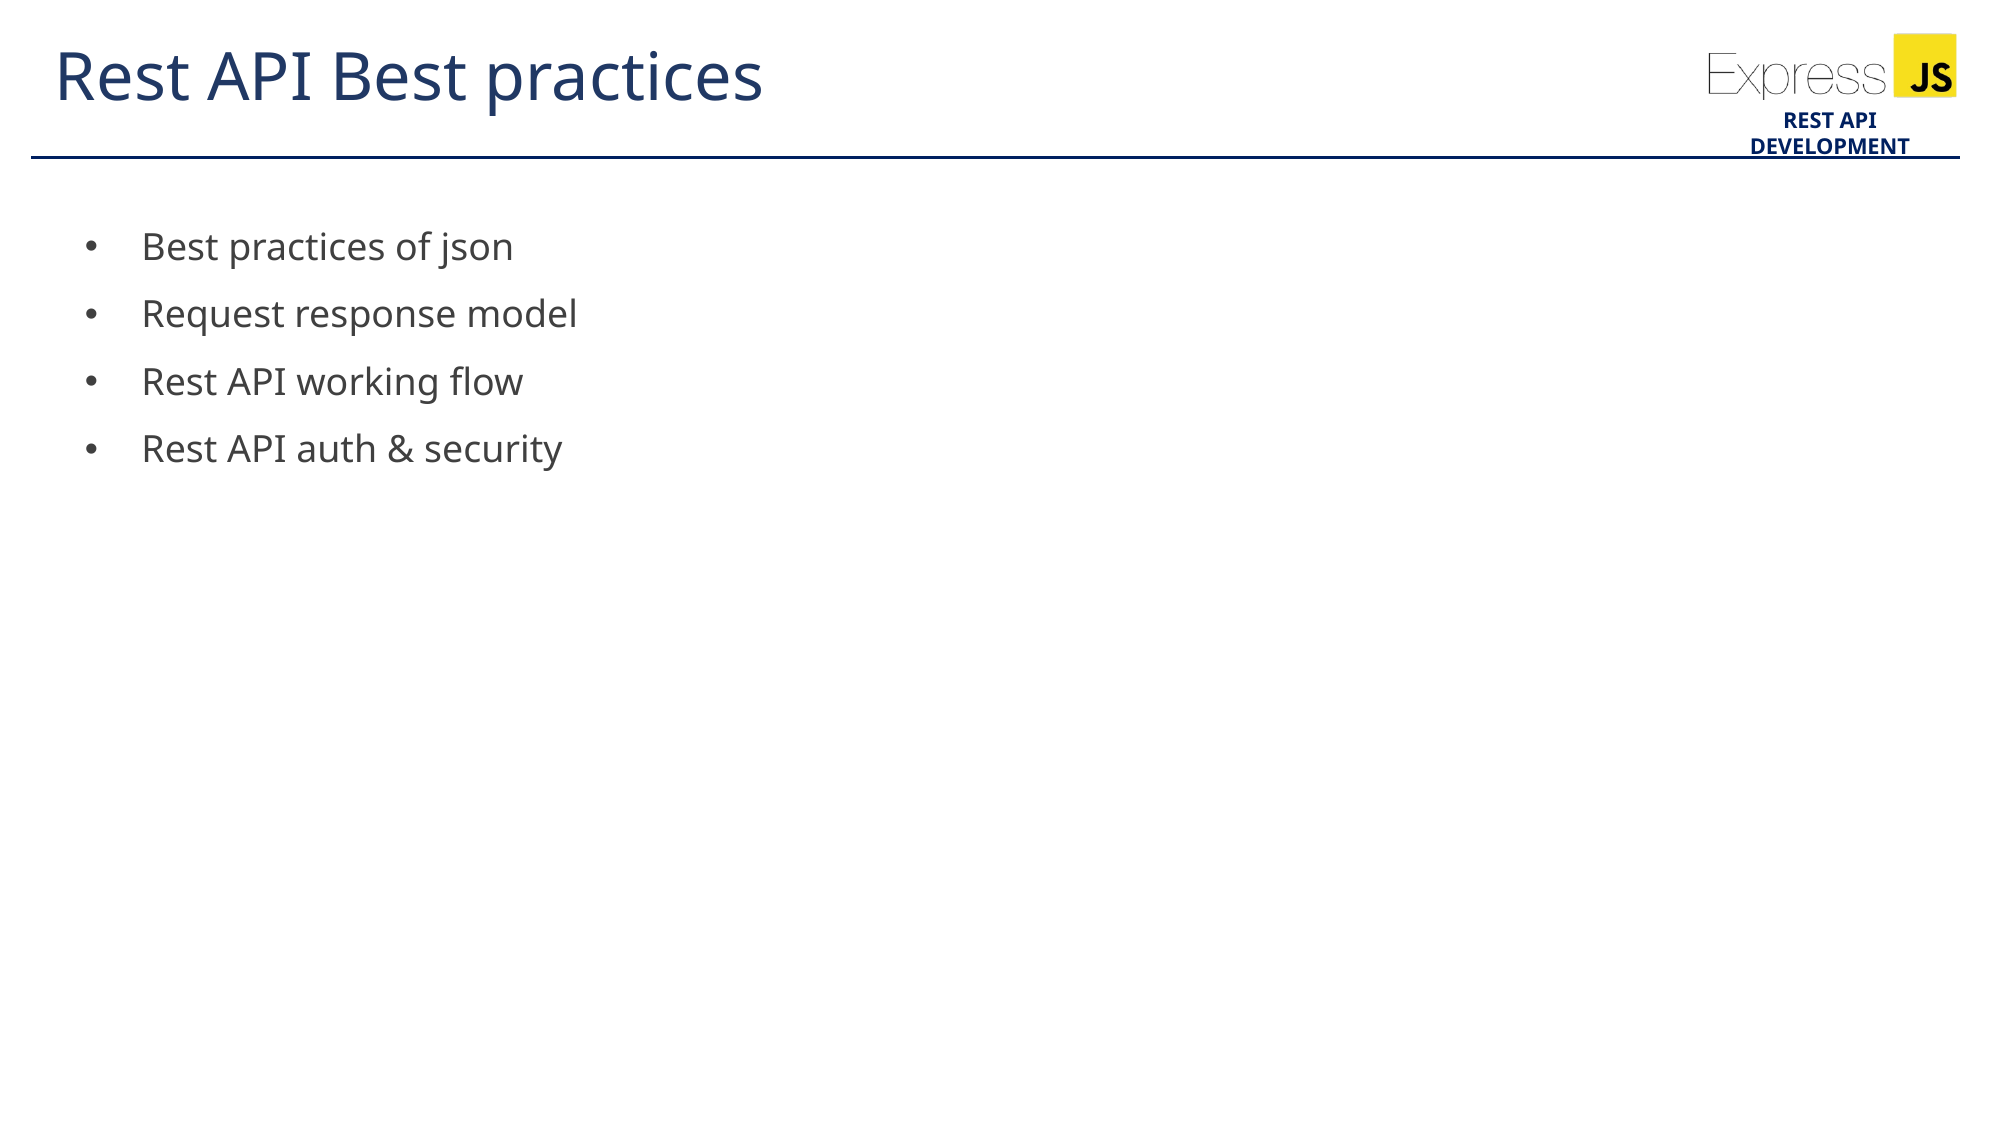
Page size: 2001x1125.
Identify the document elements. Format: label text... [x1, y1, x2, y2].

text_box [1686, 29, 1974, 141]
text_box Best practices of json Request response model Rest API working flow Rest API auth & security [70, 193, 1041, 478]
text_box Rest API Best practices [40, 26, 1011, 122]
